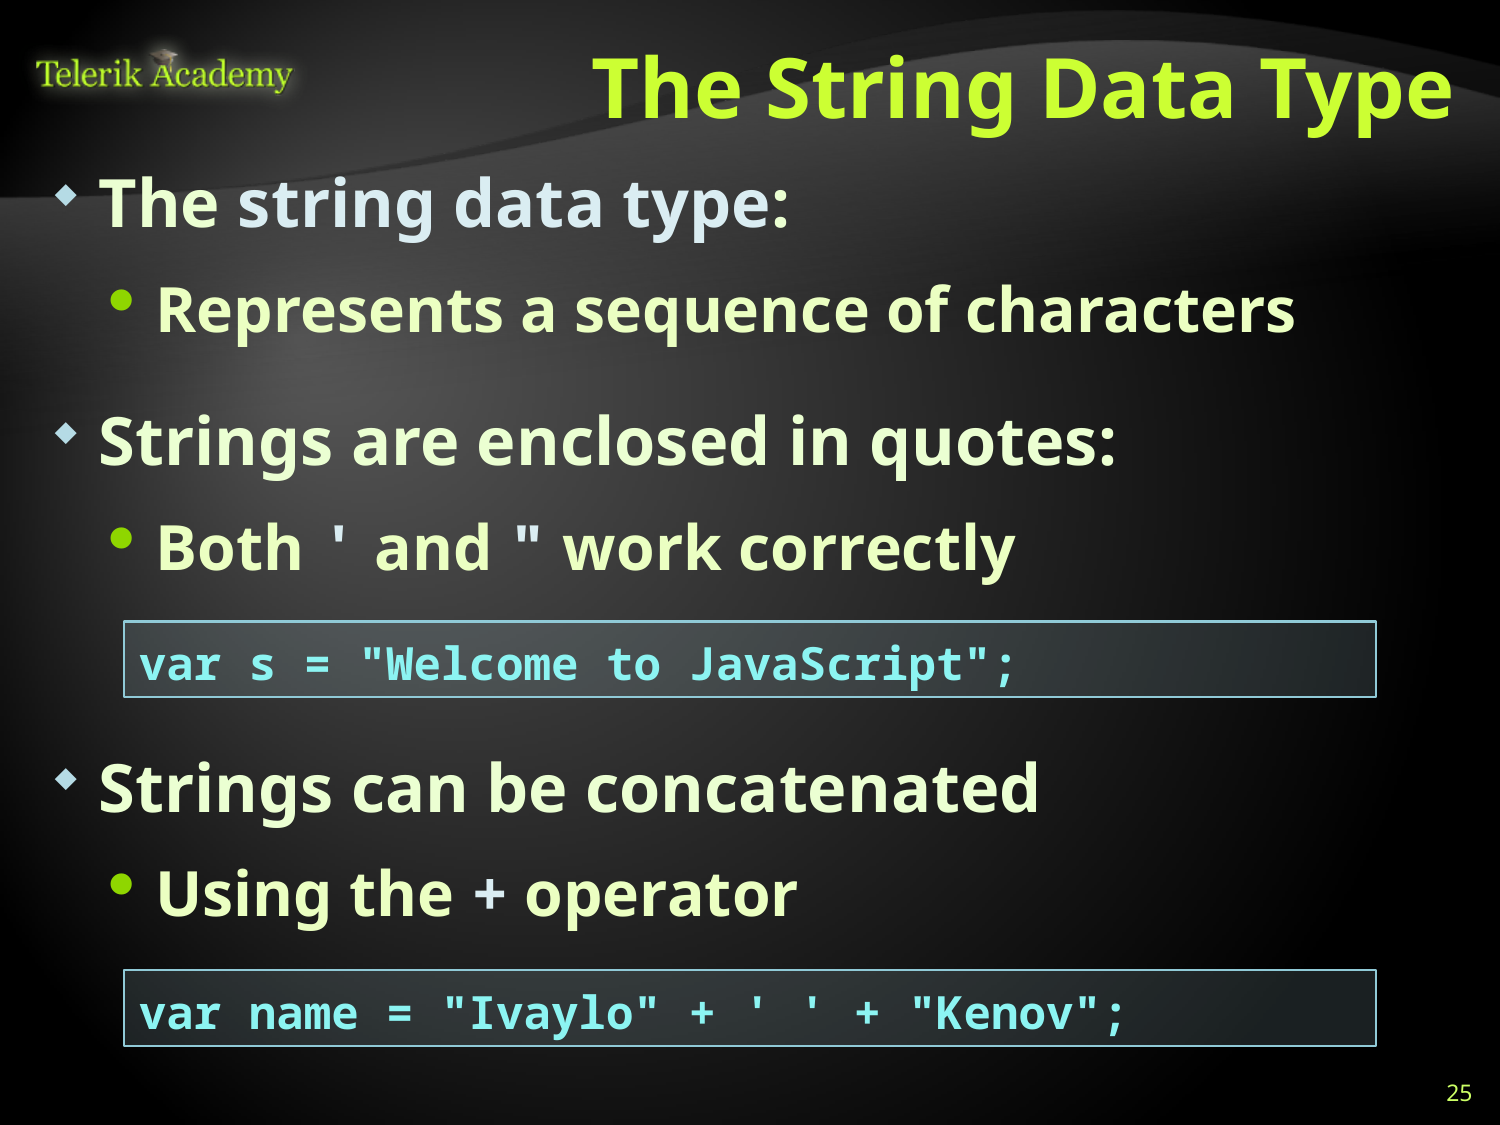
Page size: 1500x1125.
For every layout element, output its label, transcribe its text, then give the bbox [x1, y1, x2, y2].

text_box var name = "Ivaylo" + ' ' + "Kenov"; [123, 970, 1376, 1046]
text_box var s = "Welcome to JavaScript"; [123, 621, 1376, 697]
picture [0, 0, 1500, 1125]
slide_number 25 [1412, 1074, 1488, 1113]
title The String Data Type [395, 19, 1471, 169]
list The string data type: Represents a sequence of characters Strings are enclosed in quotes: Both ' and " work correctly Strings can be concatenated Using the + operator [37, 149, 1463, 1100]
